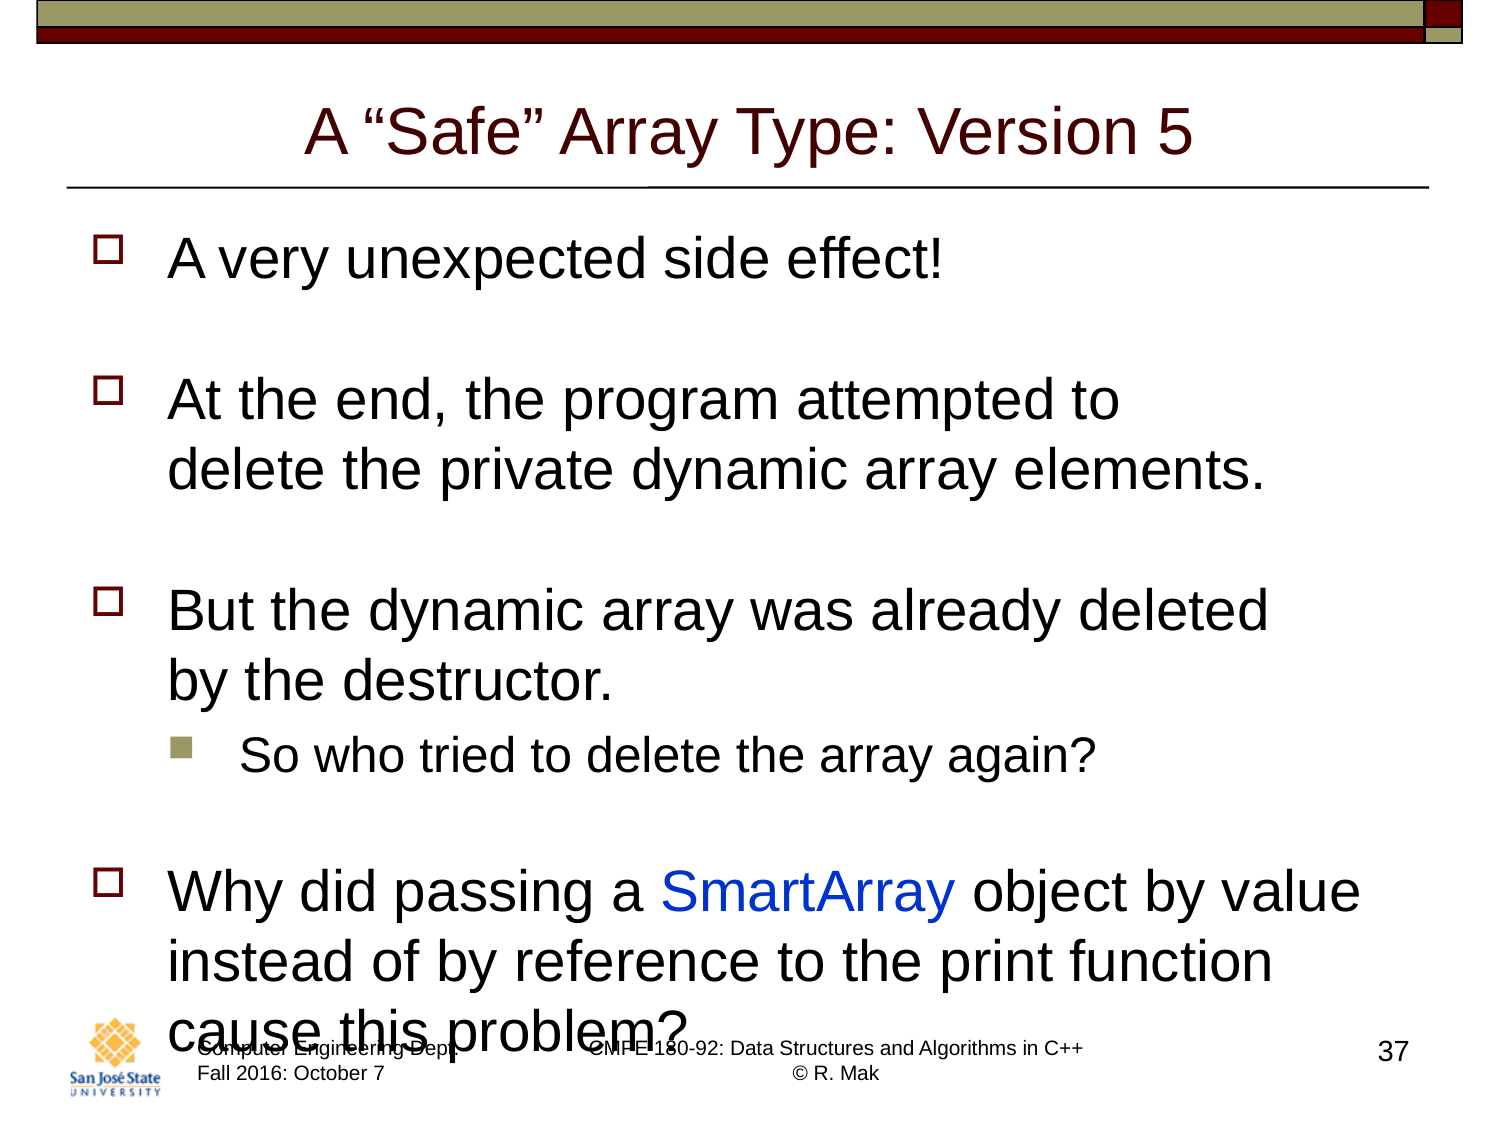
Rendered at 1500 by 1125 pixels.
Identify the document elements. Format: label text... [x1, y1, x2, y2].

list A very unexpected side effect! At the end, the program attempted to delete the private dynamic array elements. But the dynamic array was already deleted by the destructor. So who tried to delete the array again? Why did passing a SmartArray object by value instead of by reference to the print function cause this problem? [75, 212, 1425, 1006]
picture [60, 1012, 166, 1112]
slide_number 37 [1112, 1025, 1425, 1100]
title A “Safe” Array Type: Version 5 [75, 67, 1425, 175]
